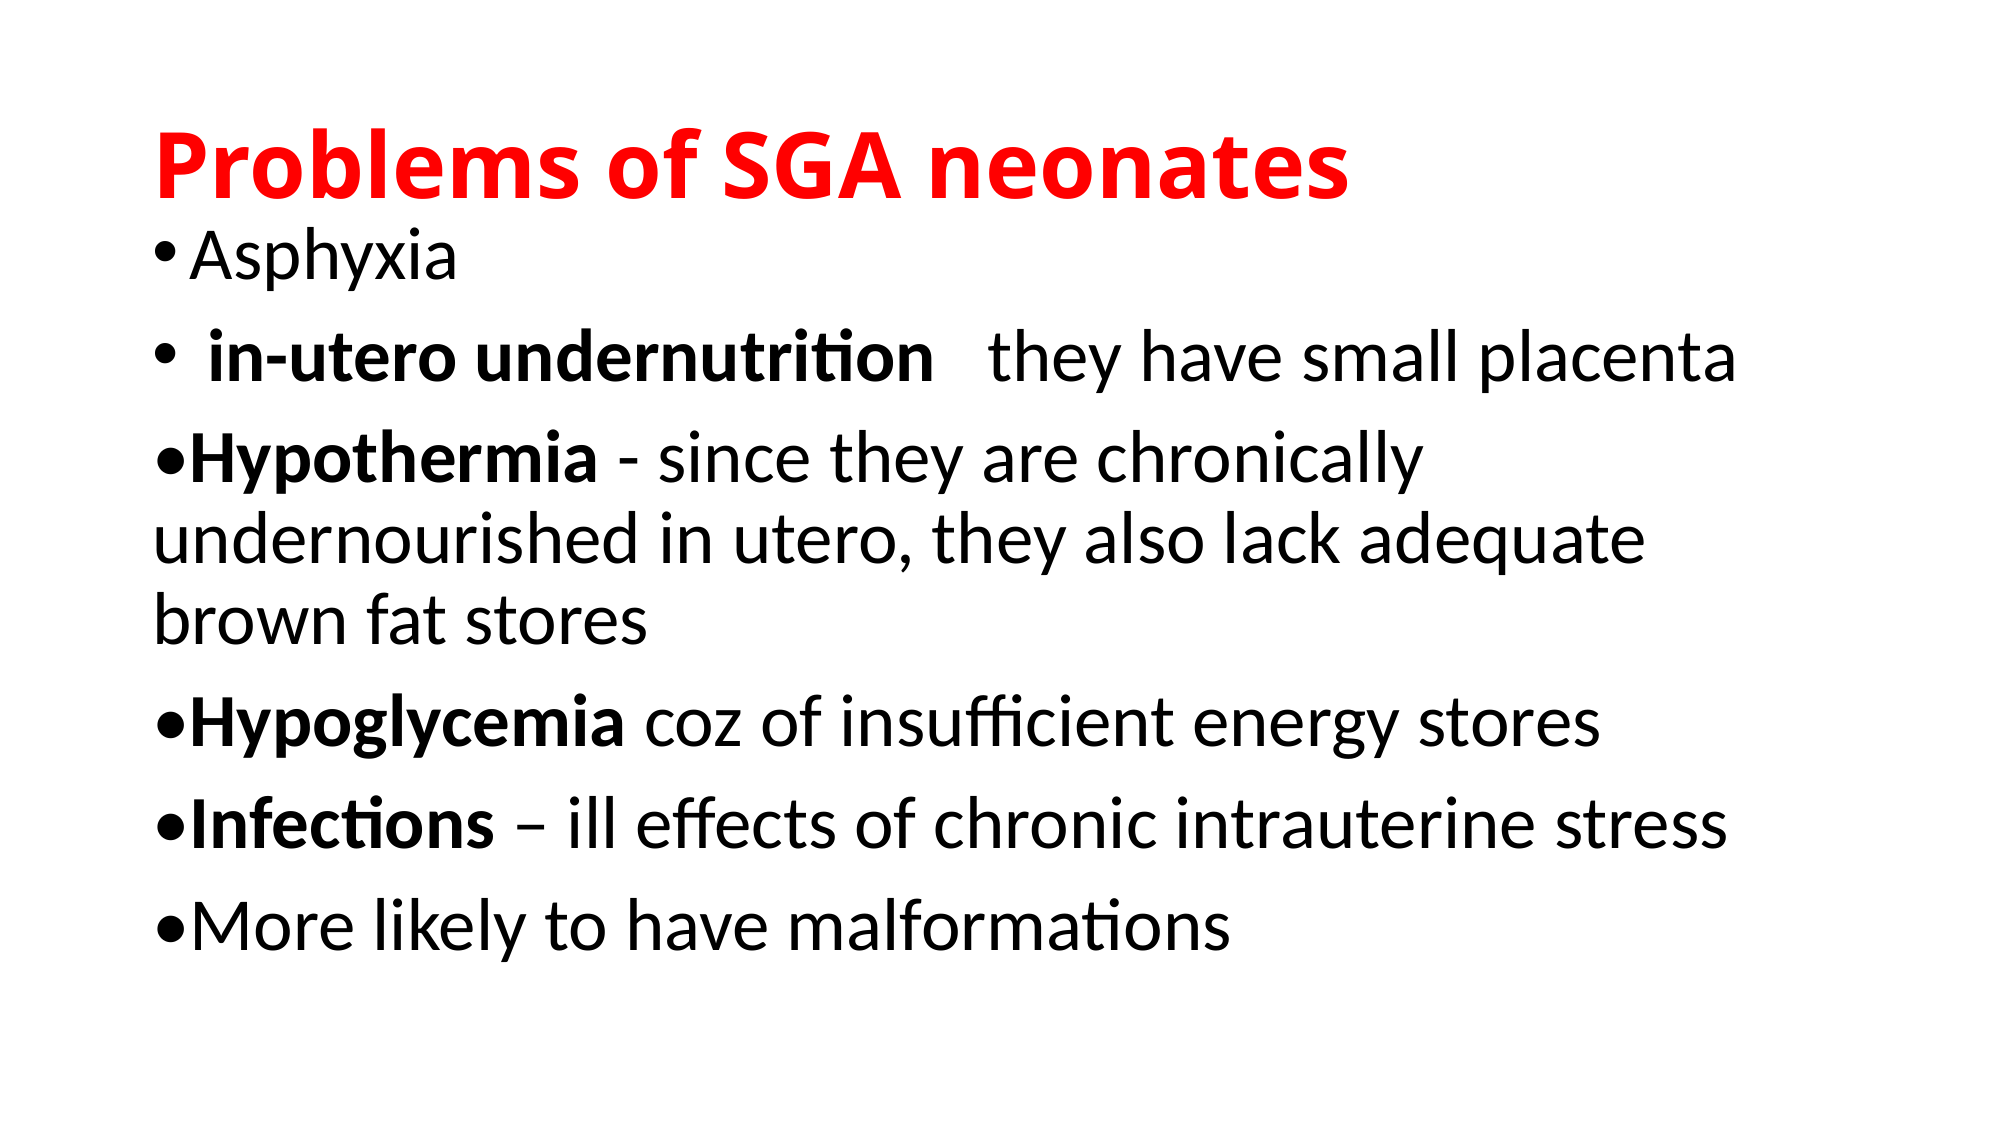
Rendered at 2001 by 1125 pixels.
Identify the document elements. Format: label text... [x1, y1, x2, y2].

title Problems of SGA neonates [137, 59, 1863, 207]
list Asphyxia in-utero undernutrition they have small placenta •Hypothermia - since they are chronically undernourished in utero, they also lack adequate brown fat stores •Hypoglycemia coz of insufficient energy stores •Infections – ill effects of chronic intrauterine stress •More likely to have malformations [137, 207, 1863, 1014]
